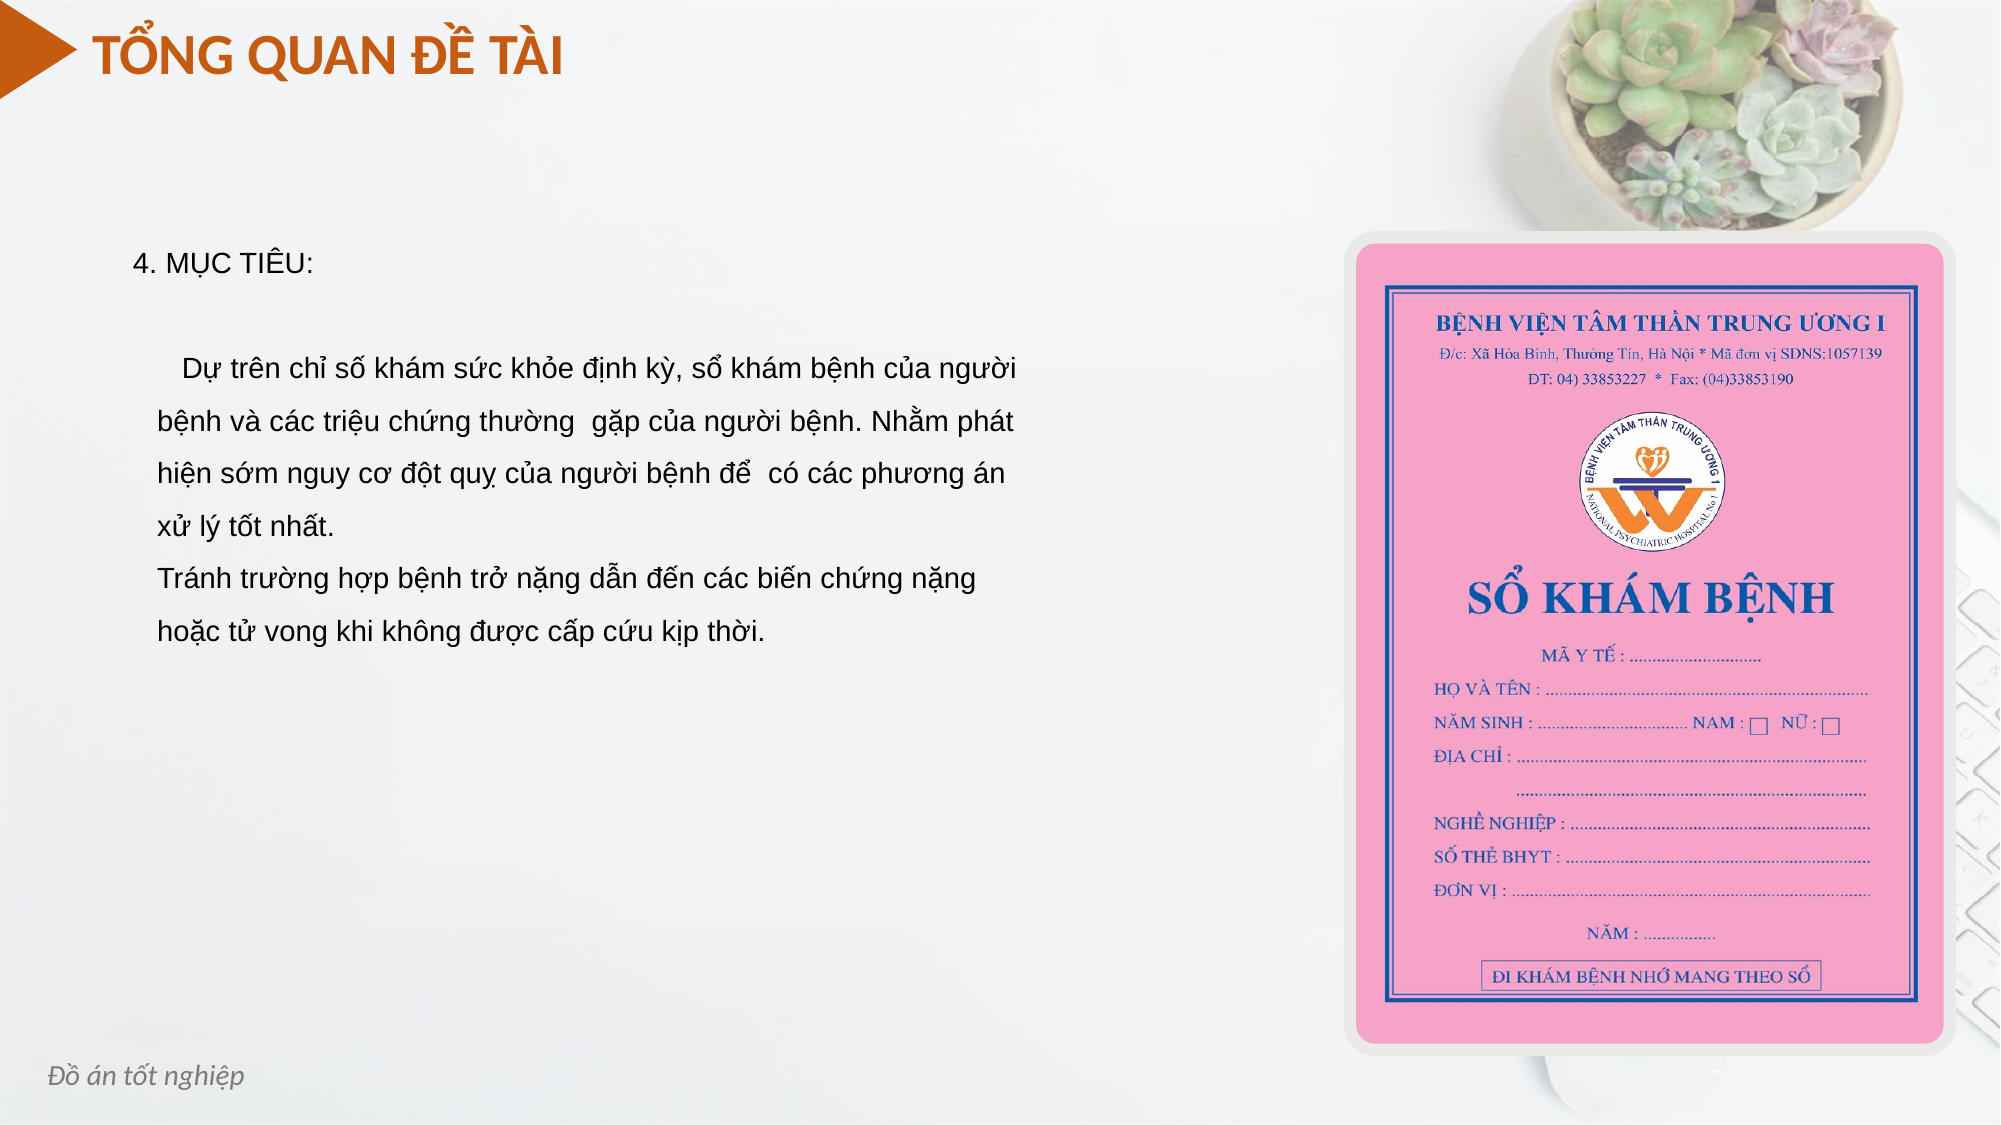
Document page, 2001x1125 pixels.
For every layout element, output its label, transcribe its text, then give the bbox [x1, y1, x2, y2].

text_box 4. MỤC TIÊU: [109, 237, 338, 288]
text_box [0, 0, 77, 100]
text_box Đồ án tốt nghiệp [32, 1048, 263, 1099]
text_box Dự trên chỉ số khám sức khỏe định kỳ, sổ khám bệnh của người bệnh và các triệu chứng thường gặp của người bệnh. Nhằm phát hiện sớm nguy cơ đột quỵ của người bệnh để có các phương án xử lý tốt nhất. Tránh trường hợp bệnh trở nặng dẫn đến các biến chứng nặng hoặc tử vong khi không được cấp cứu kịp thời. [142, 324, 1058, 655]
picture [1349, 237, 1951, 1051]
text_box TỔNG QUAN ĐỀ TÀI [77, 9, 600, 94]
